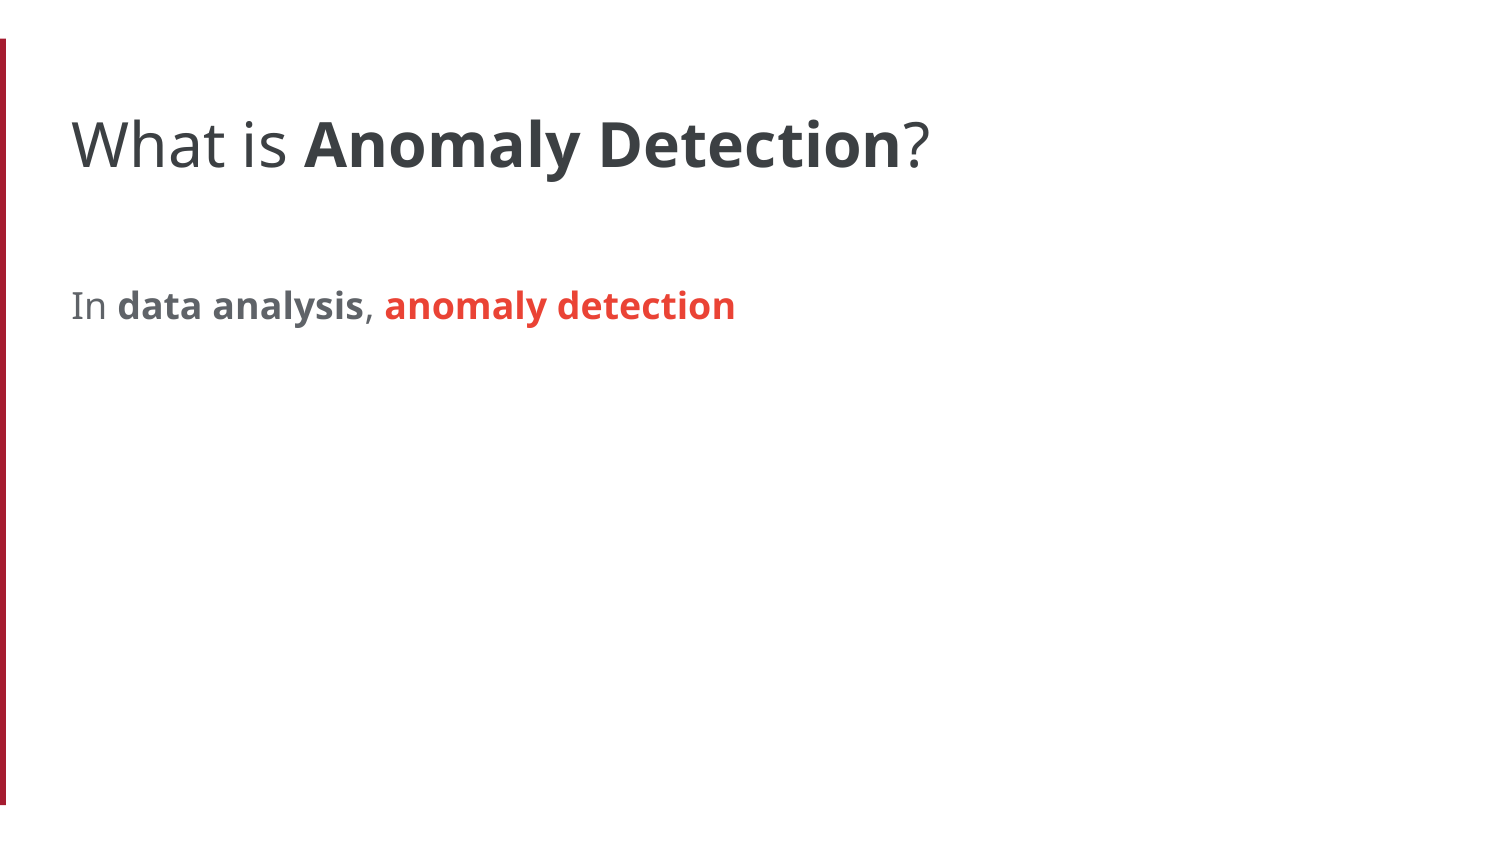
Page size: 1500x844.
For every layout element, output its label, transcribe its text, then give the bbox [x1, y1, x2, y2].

list In data analysis, anomaly detection [56, 253, 1443, 806]
title What is Anomaly Detection? [56, 99, 1336, 188]
